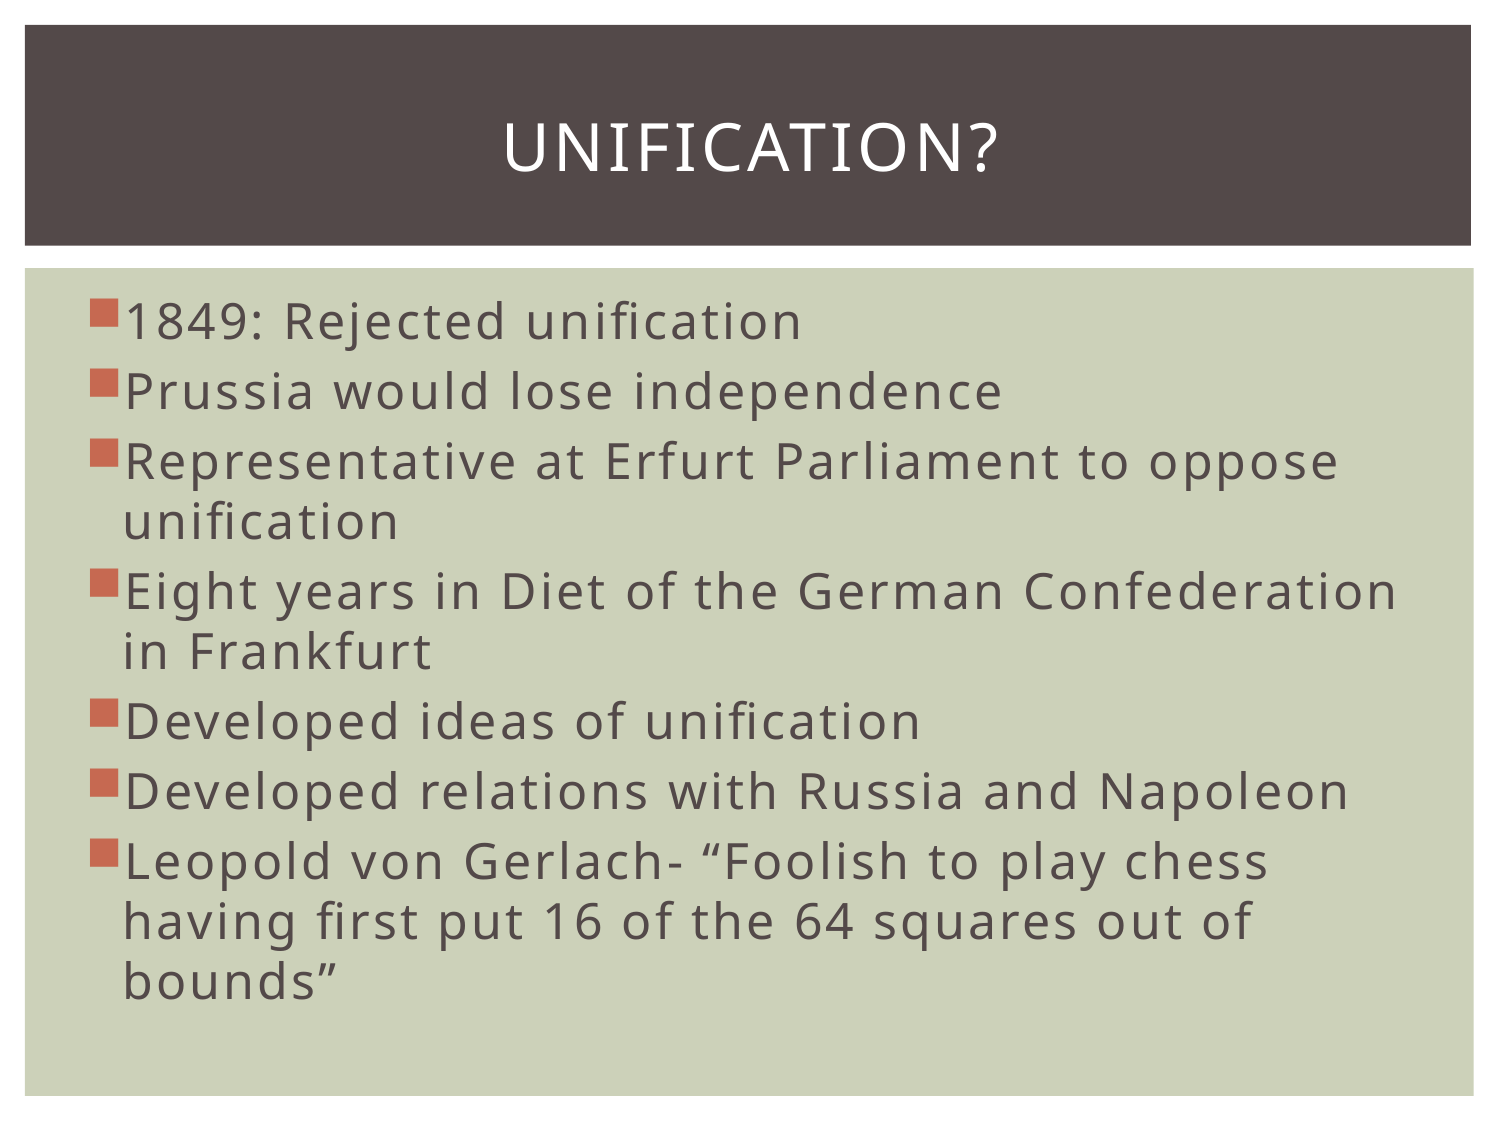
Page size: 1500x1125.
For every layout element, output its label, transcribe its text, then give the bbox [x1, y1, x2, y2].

list 1849: Rejected unification Prussia would lose independence Representative at Erfurt Parliament to oppose unification Eight years in Diet of the German Confederation in Frankfurt Developed ideas of unification Developed relations with Russia and Napoleon Leopold von Gerlach- “Foolish to play chess having first put 16 of the 64 squares out of bounds” [62, 281, 1442, 1125]
title Unification? [62, 58, 1438, 232]
